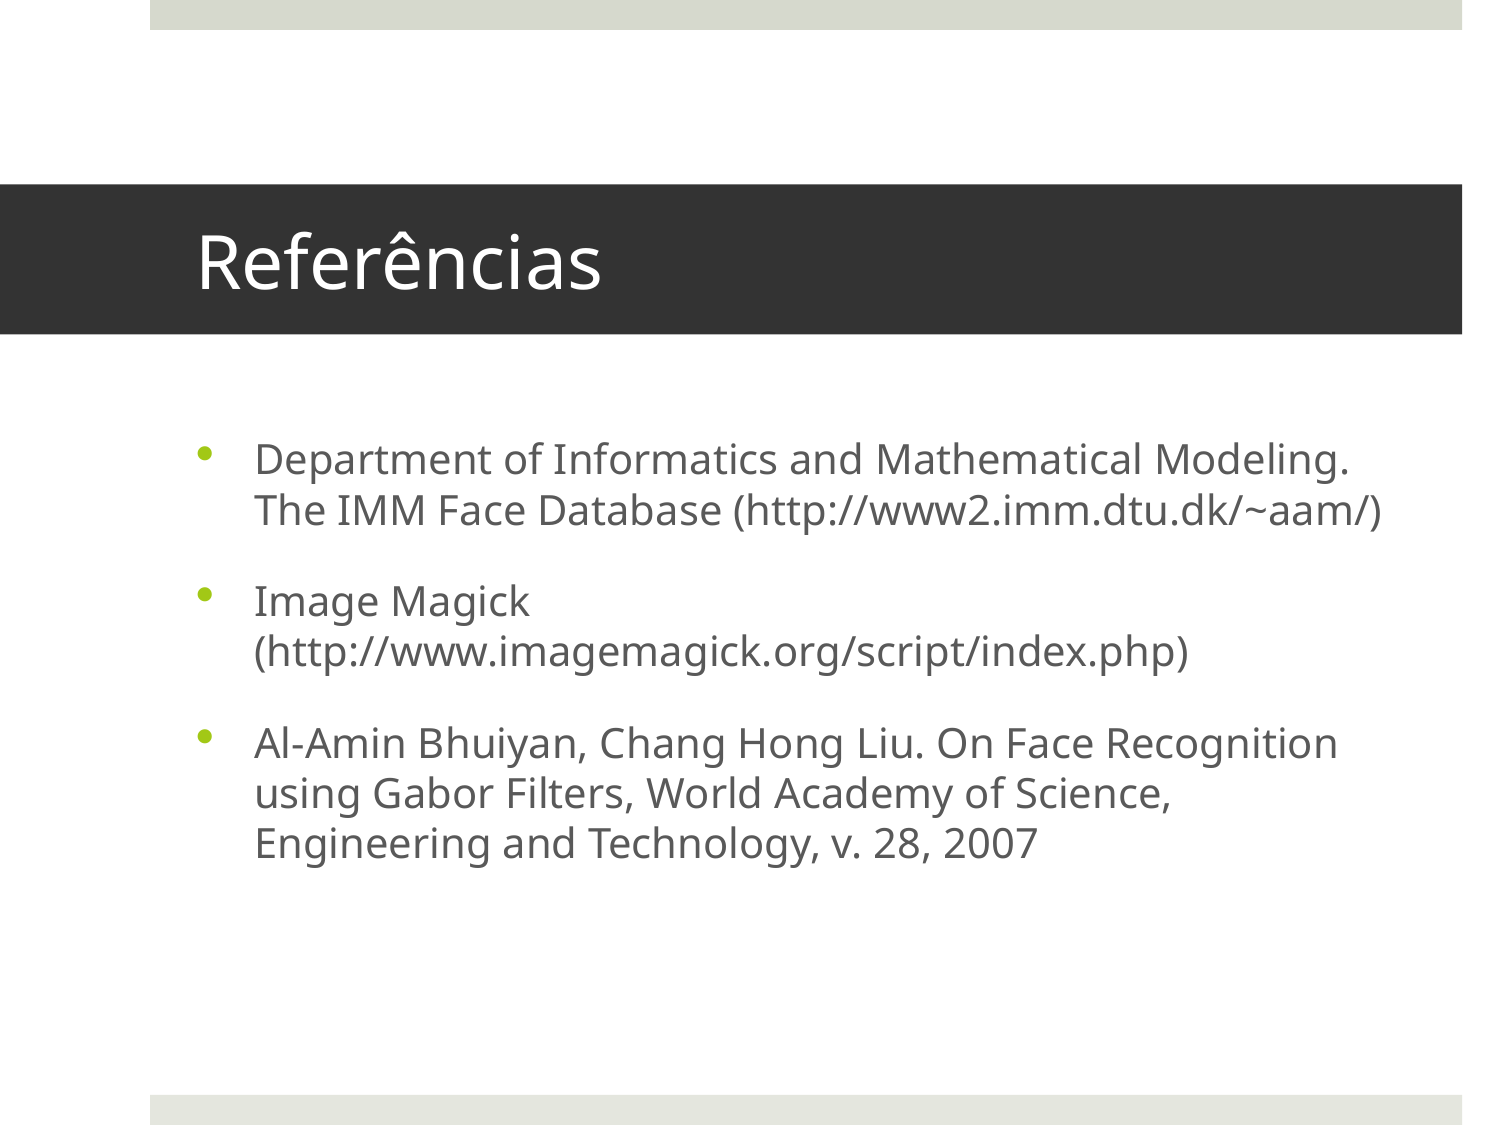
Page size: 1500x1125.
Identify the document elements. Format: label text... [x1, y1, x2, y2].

title Referências [0, 184, 1463, 335]
list Department of Informatics and Mathematical Modeling. The IMM Face Database (http://www2.imm.dtu.dk/~aam/) Image Magick (http://www.imagemagick.org/script/index.php) Al-Amin Bhuiyan, Chang Hong Liu. On Face Recognition using Gabor Filters, World Academy of Science, Engineering and Technology, v. 28, 2007 [182, 425, 1432, 1028]
